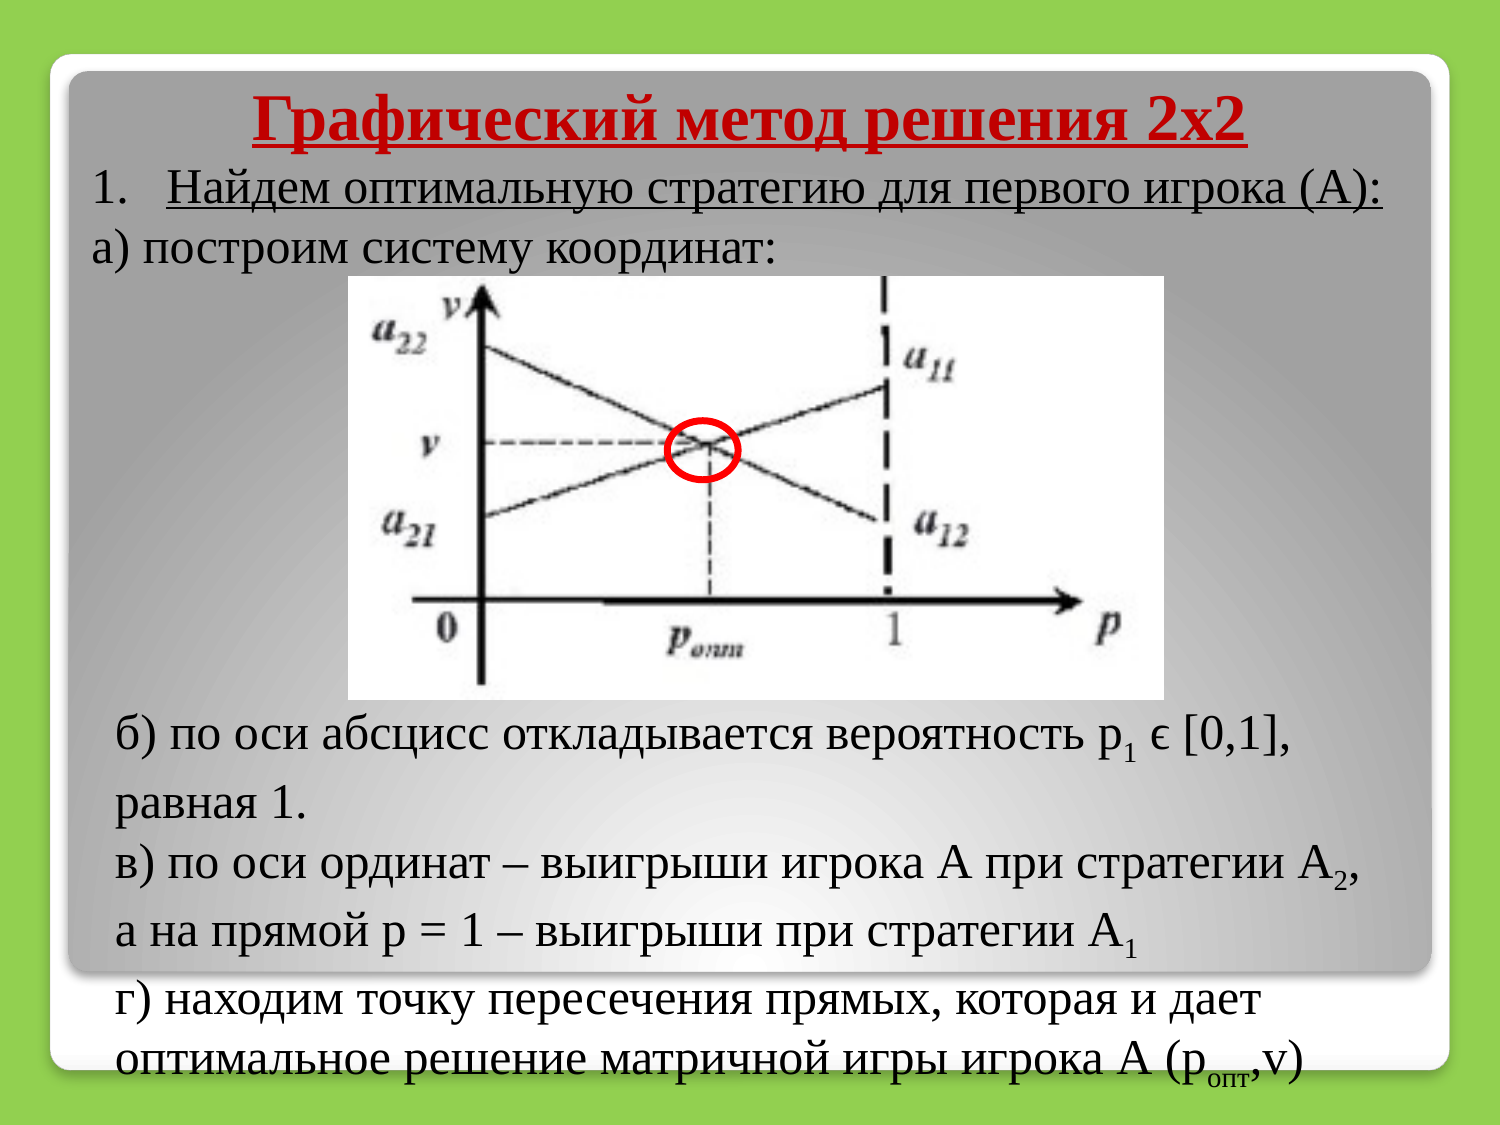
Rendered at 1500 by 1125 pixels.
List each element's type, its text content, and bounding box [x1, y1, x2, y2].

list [348, 276, 1164, 700]
text_box Графический метод решения 2х2 Найдем оптимальную стратегию для первого игрока (А): а) построим систему координат: [76, 66, 1424, 281]
text_box б) по оси абсцисс откладывается вероятность p1 ϵ [0,1], равная 1. в) по оси ординат – выигрыши игрока А при стратегии А2, а на прямой р = 1 – выигрыши при стратегии А1 г) находим точку пересечения прямых, которая и дает оптимальное решение матричной игры игрока А (ропт,v) [100, 692, 1388, 1101]
